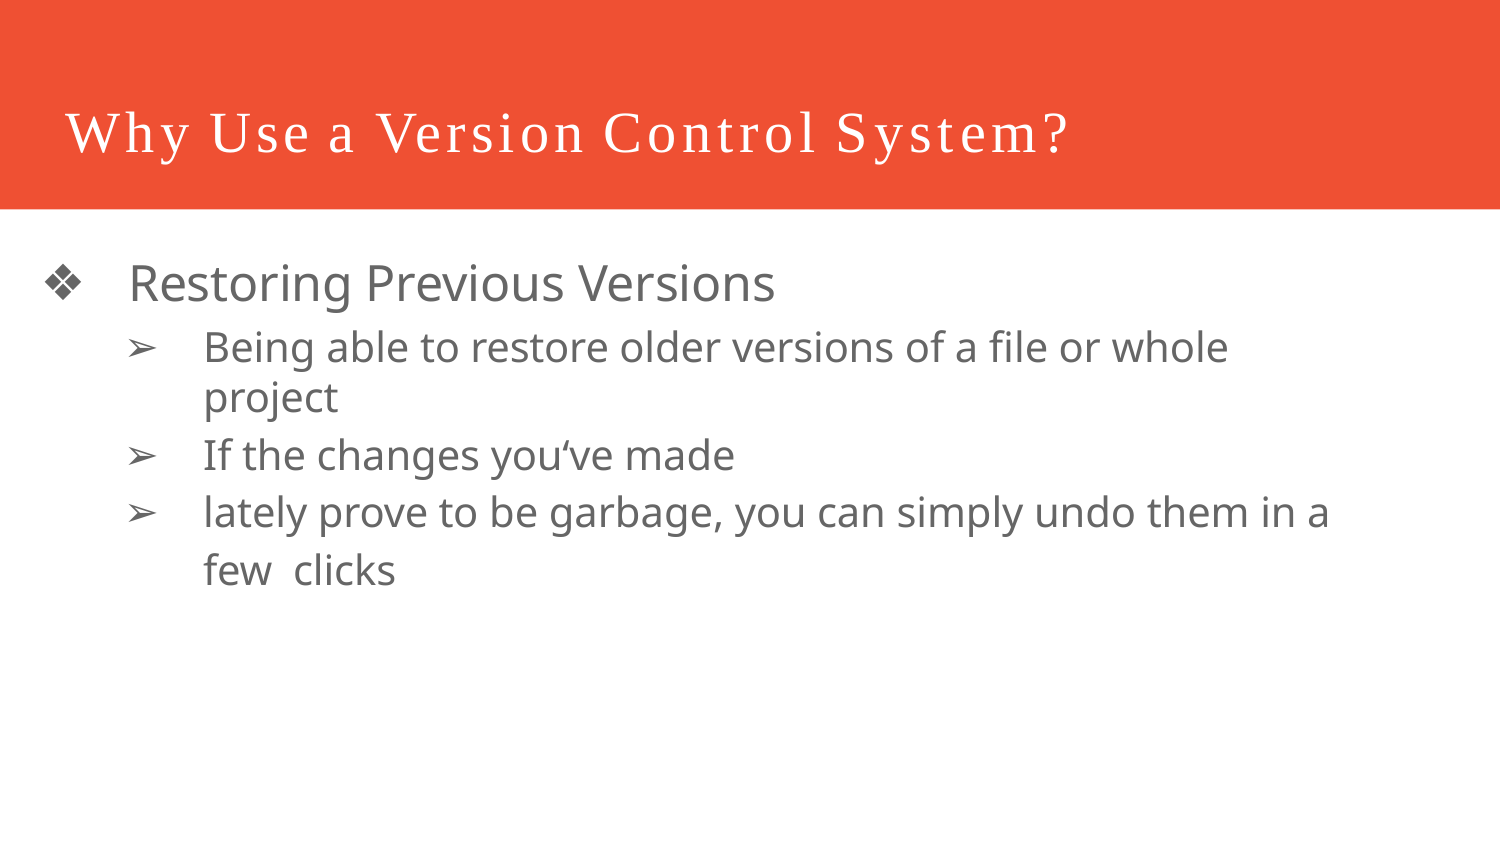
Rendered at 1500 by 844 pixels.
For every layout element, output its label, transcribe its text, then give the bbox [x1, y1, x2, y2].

text_box Restoring Previous Versions Being able to restore older versions of a ﬁle or whole project If the changes you‘ve made lately prove to be garbage, you can simply undo them in a few clicks [38, 238, 1337, 594]
title Why Use a Version Control System? [63, 91, 1082, 235]
